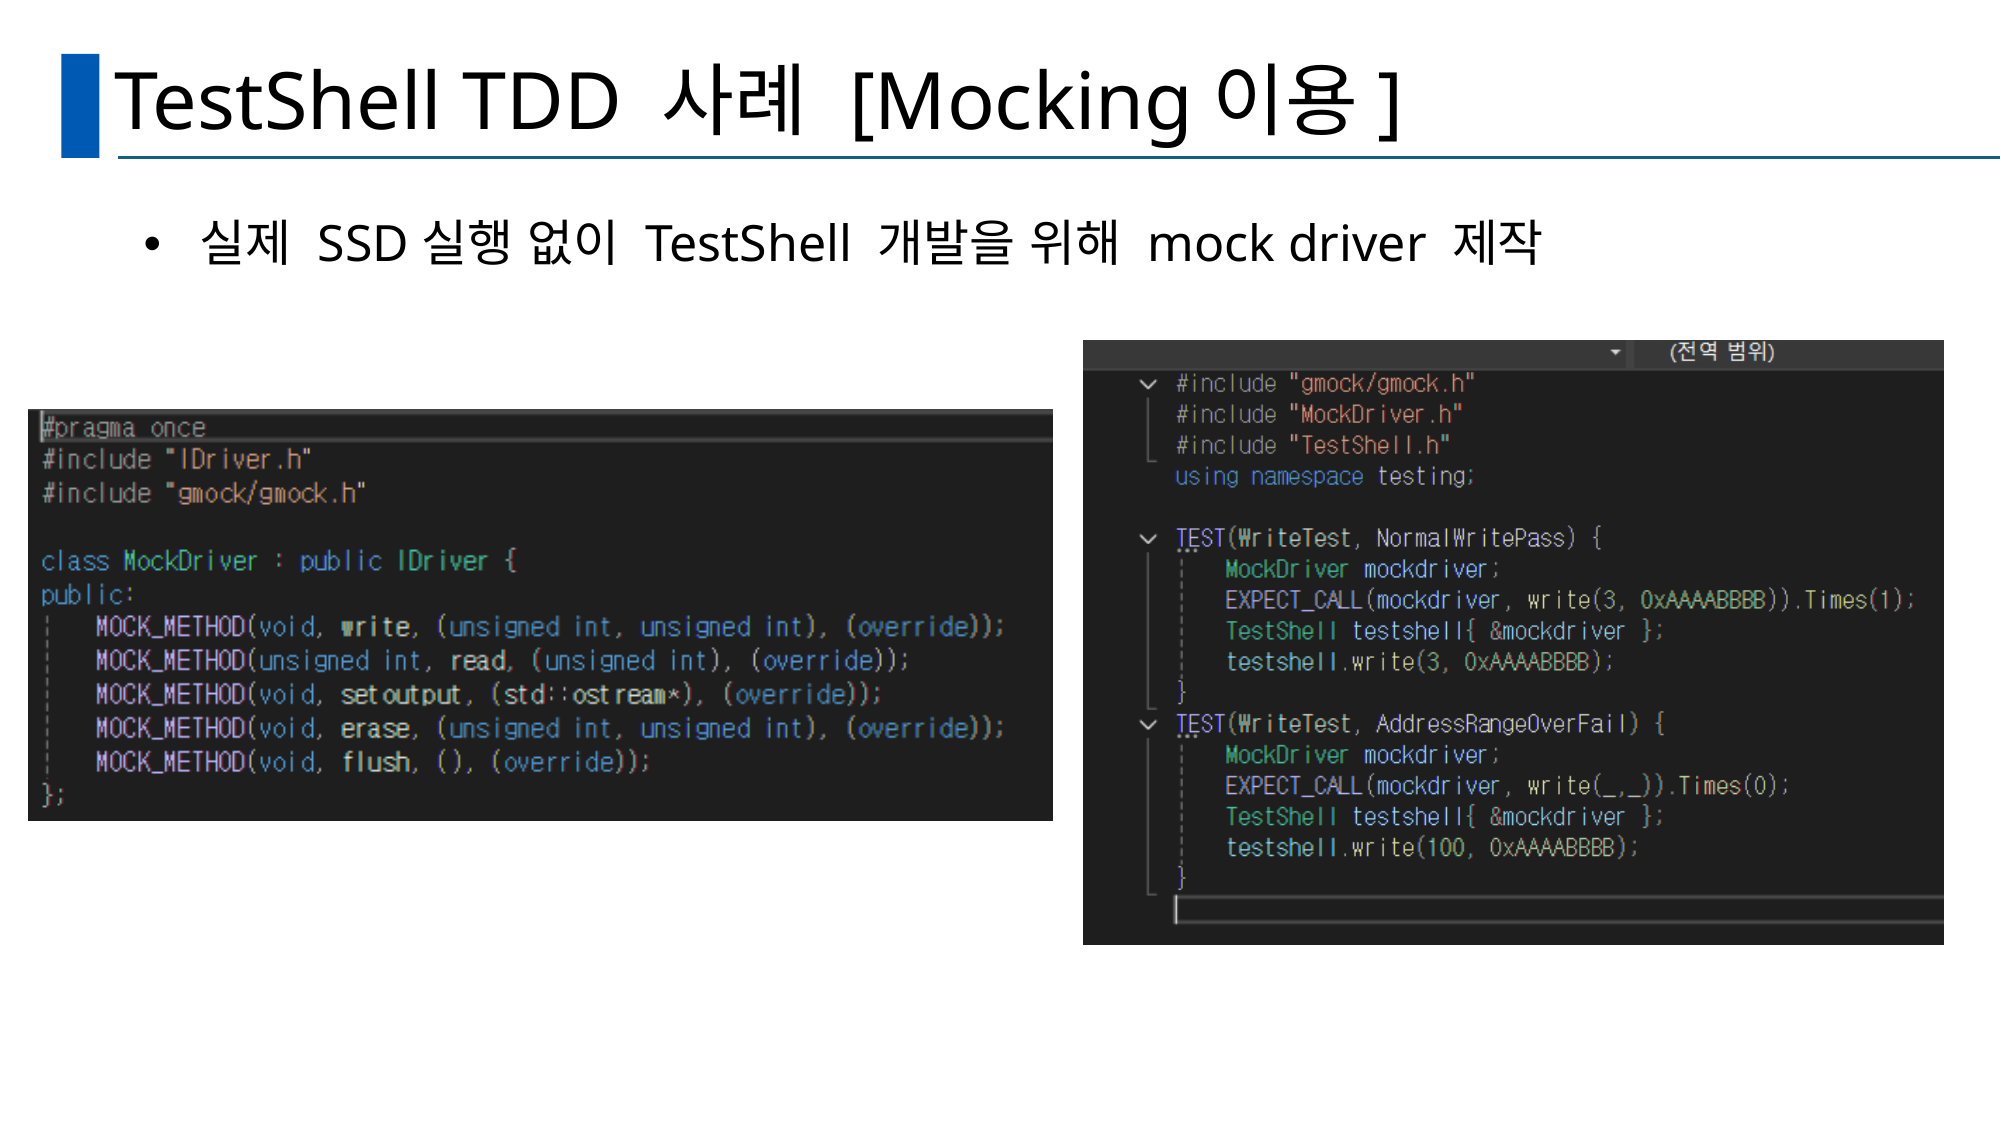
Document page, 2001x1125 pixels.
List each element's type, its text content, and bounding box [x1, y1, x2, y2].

title TestShell TDD 사례 [Mocking이용] [99, 50, 1825, 158]
text_box 실제 SSD실행 없이 TestShell 개발을 위해 mock driver 제작 [99, 211, 1825, 1020]
picture [28, 409, 1053, 822]
picture [1083, 340, 1944, 945]
